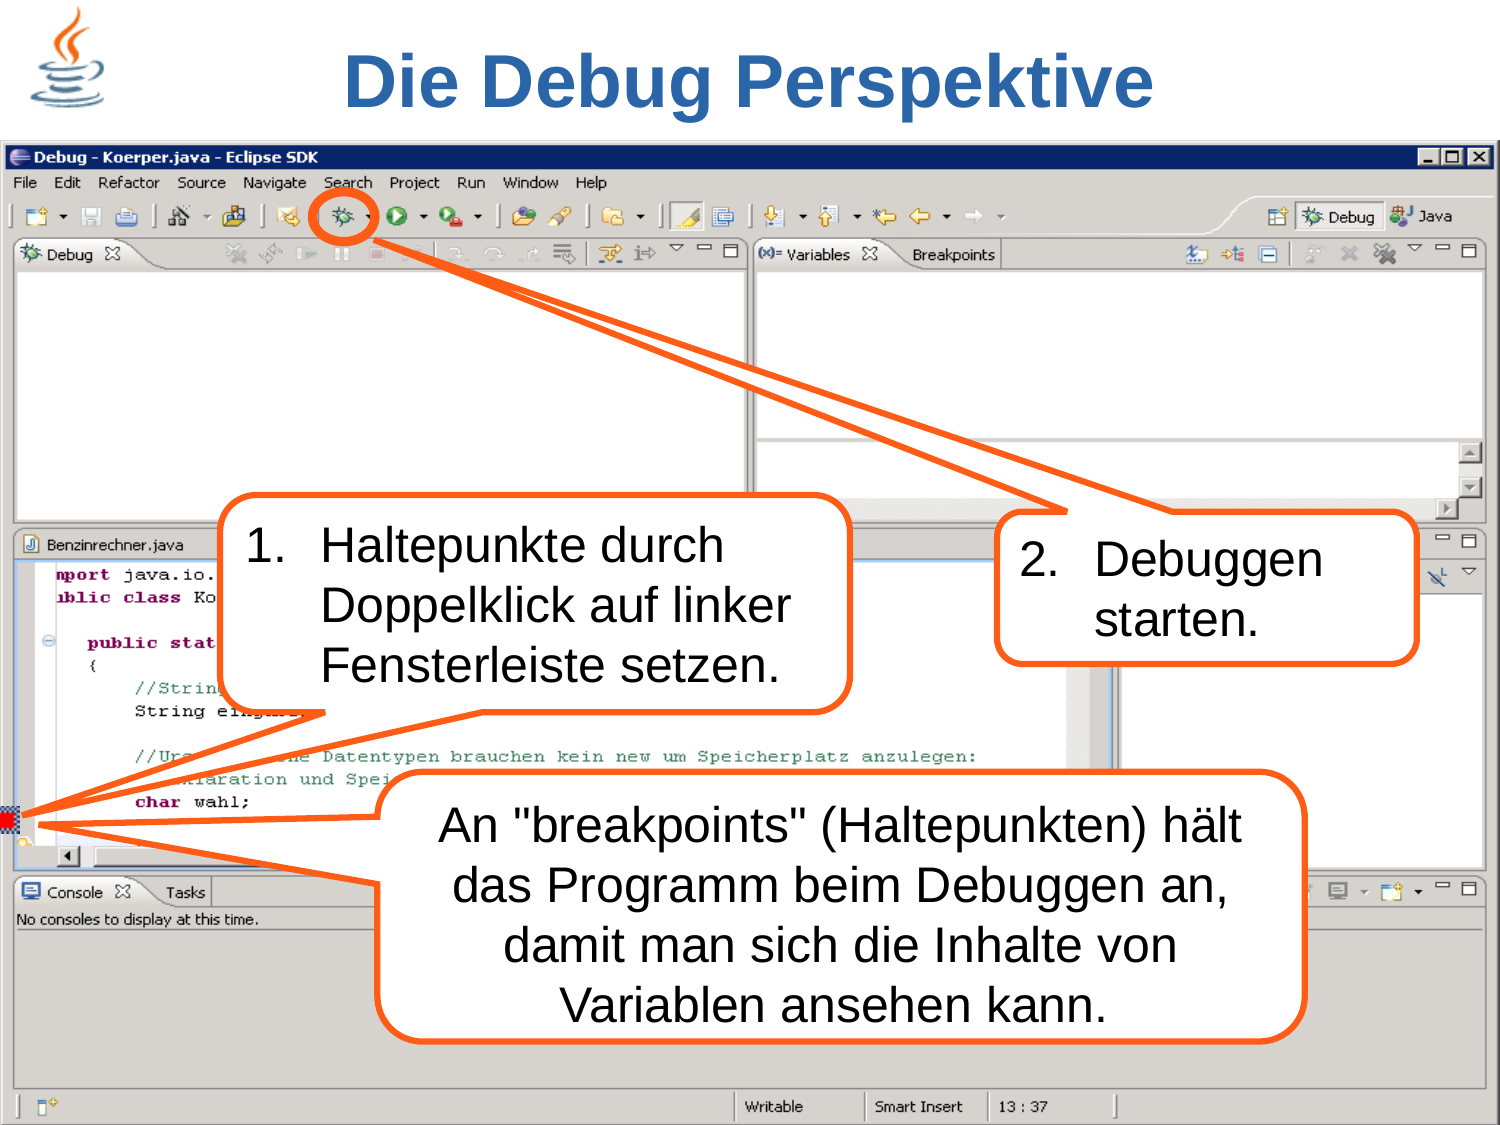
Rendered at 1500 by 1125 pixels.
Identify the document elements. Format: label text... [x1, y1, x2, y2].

picture [29, 0, 112, 112]
title Die Debug Perspektive [112, 0, 1388, 139]
picture [0, 140, 1500, 1125]
